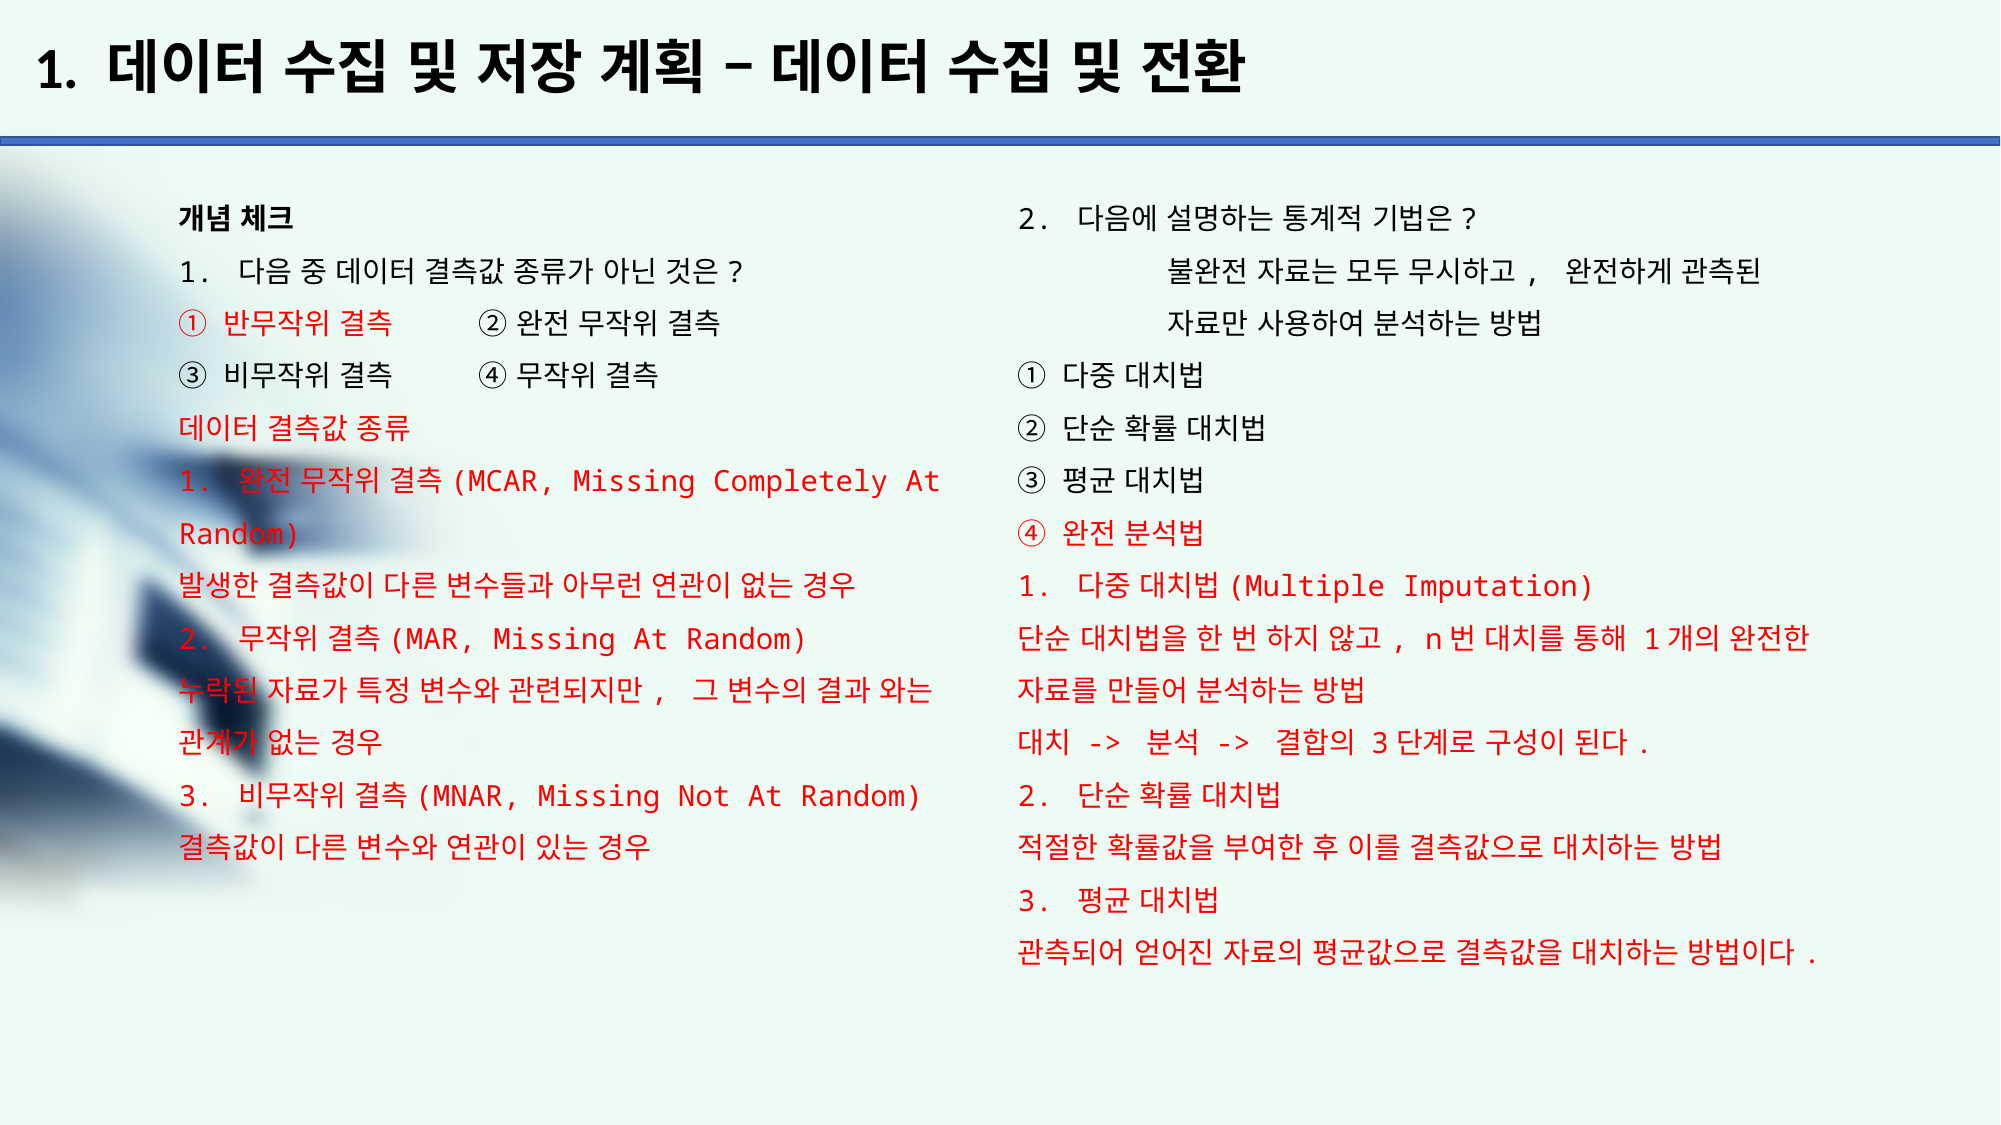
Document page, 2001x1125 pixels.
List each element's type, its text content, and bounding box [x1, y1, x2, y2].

title 1. 데이터 수집 및 저장 계획 – 데이터 수집 및 전환 [19, 14, 1745, 126]
picture [0, 146, 2000, 1125]
text_box 개념 체크 1. 다음 중 데이터 결측값 종류가 아닌 것은? ① 반무작위 결측 ② 완전 무작위 결측 ③ 비무작위 결측 ④ 무작위 결측 데이터 결측값 종류 1. 완전 무작위 결측(MCAR, Missing Completely At Random) 발생한 결측값이 다른 변수들과 아무런 연관이 없는 경우 2. 무작위 결측(MAR, Missing At Random) 누락된 자료가 특정 변수와 관련되지만, 그 변수의 결과 와는 관계가 없는 경우 3. 비무작위 결측(MNAR, Missing Not At Random) 결측값이 다른 변수와 연관이 있는 경우 [163, 175, 1000, 873]
text_box 2. 다음에 설명하는 통계적 기법은? 불완전 자료는 모두 무시하고, 완전하게 관측된 자료만 사용하여 분석하는 방법 ① 다중 대치법 ② 단순 확률 대치법 ③ 평균 대치법 ④ 완전 분석법 1. 다중 대치법(Multiple Imputation) 단순 대치법을 한 번 하지 않고, n번 대치를 통해 1개의 완전한 자료를 만들어 분석하는 방법 대치 -> 분석 -> 결합의 3단계로 구성이 된다. 2. 단순 확률 대치법 적절한 확률값을 부여한 후 이를 결측값으로 대치하는 방법 3. 평균 대치법 관측되어 얻어진 자료의 평균값으로 결측값을 대치하는 방법이다. [1003, 175, 1840, 977]
picture [0, 0, 2000, 136]
